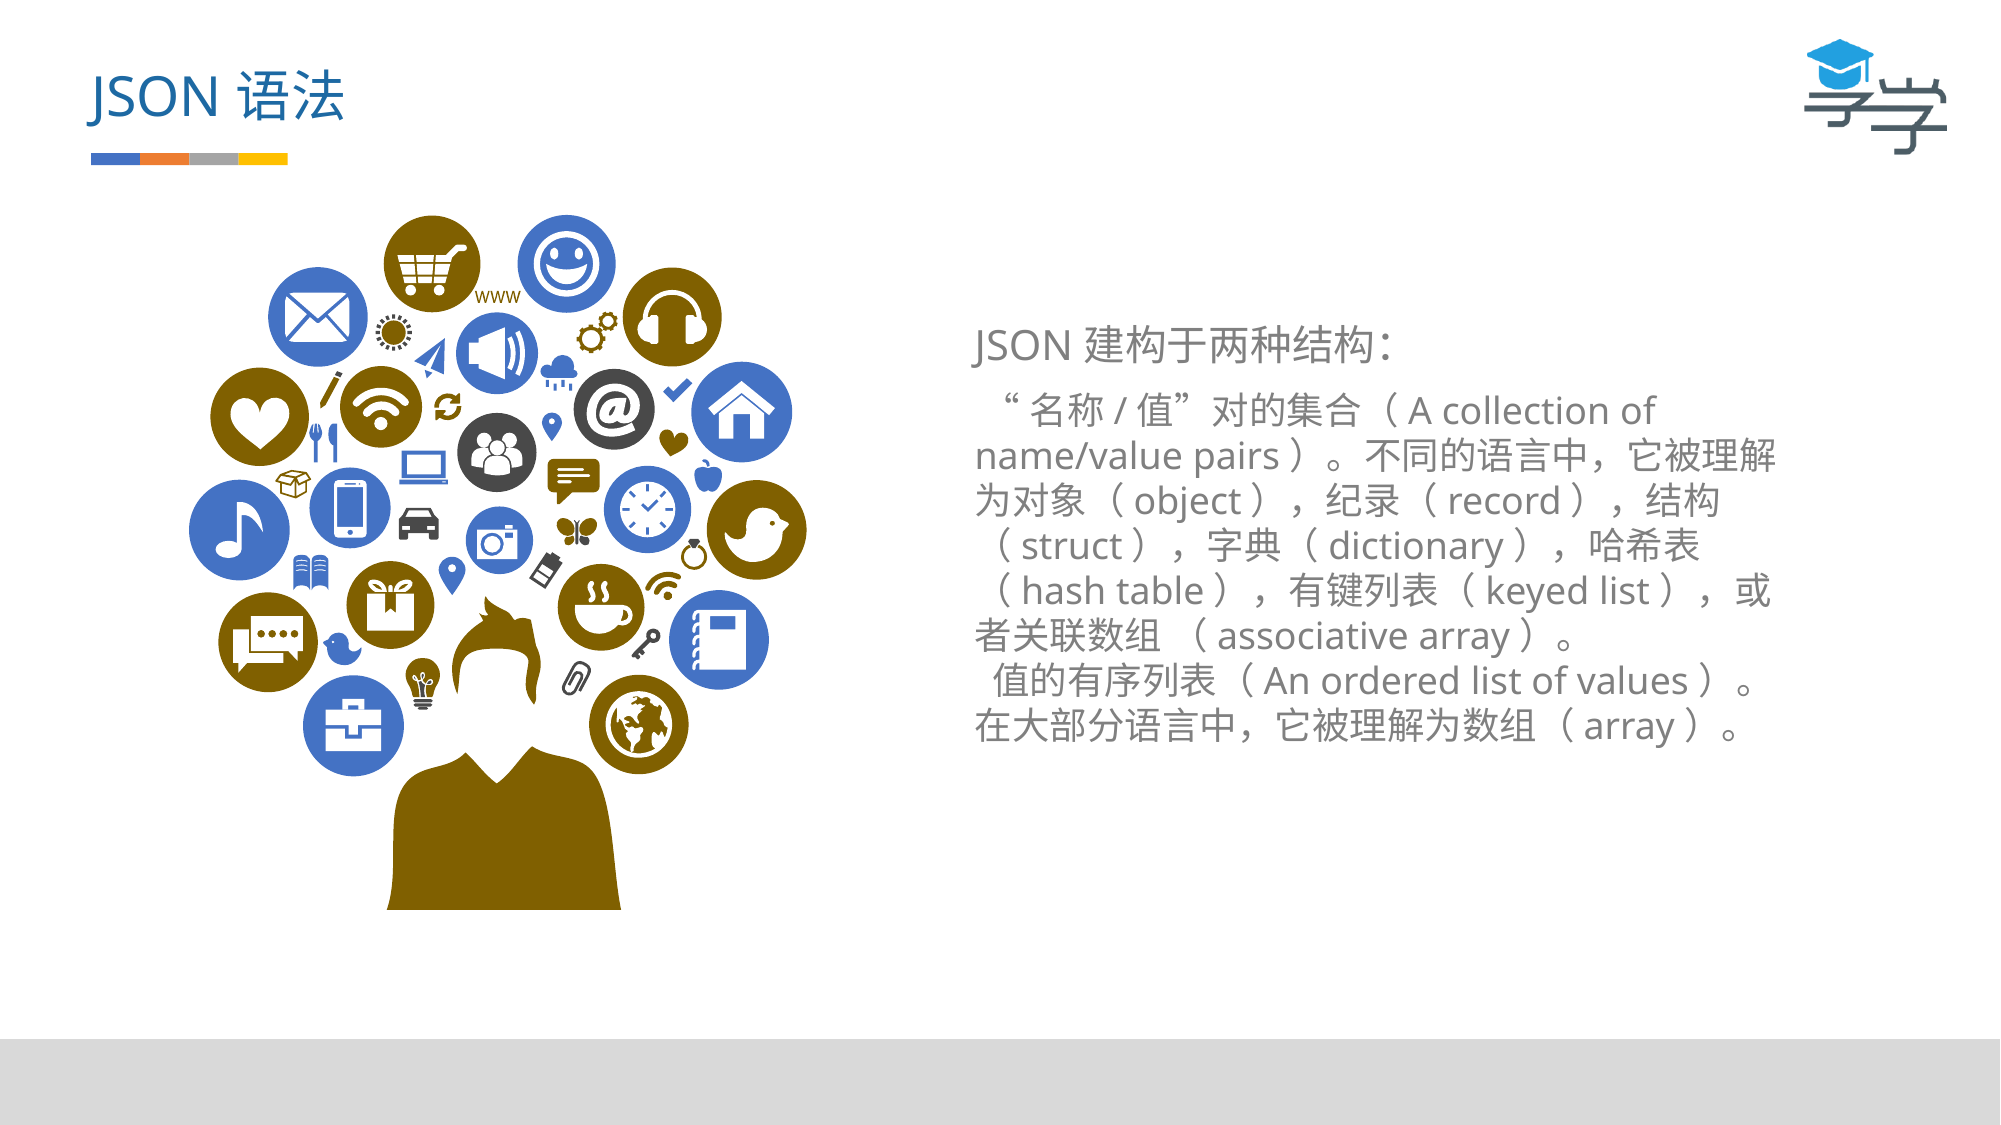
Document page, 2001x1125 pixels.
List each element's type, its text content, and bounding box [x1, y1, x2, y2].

text_box JSON语法 [91, 60, 781, 128]
text_box JSON建构于两种结构： [959, 242, 1811, 377]
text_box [90, 152, 288, 166]
text_box “名称/值”对的集合（A collection of name/value pairs）。不同的语言中，它被理解为对象（object），纪录（record），结构（struct），字典（dictionary），哈希表（hash table），有键列表（keyed list），或者关联数组 （associative array）。 值的有序列表（An ordered list of values）。在大部分语言中，它被理解为数组（array）。 [959, 379, 1811, 873]
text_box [188, 214, 807, 911]
picture [1799, 20, 1952, 173]
